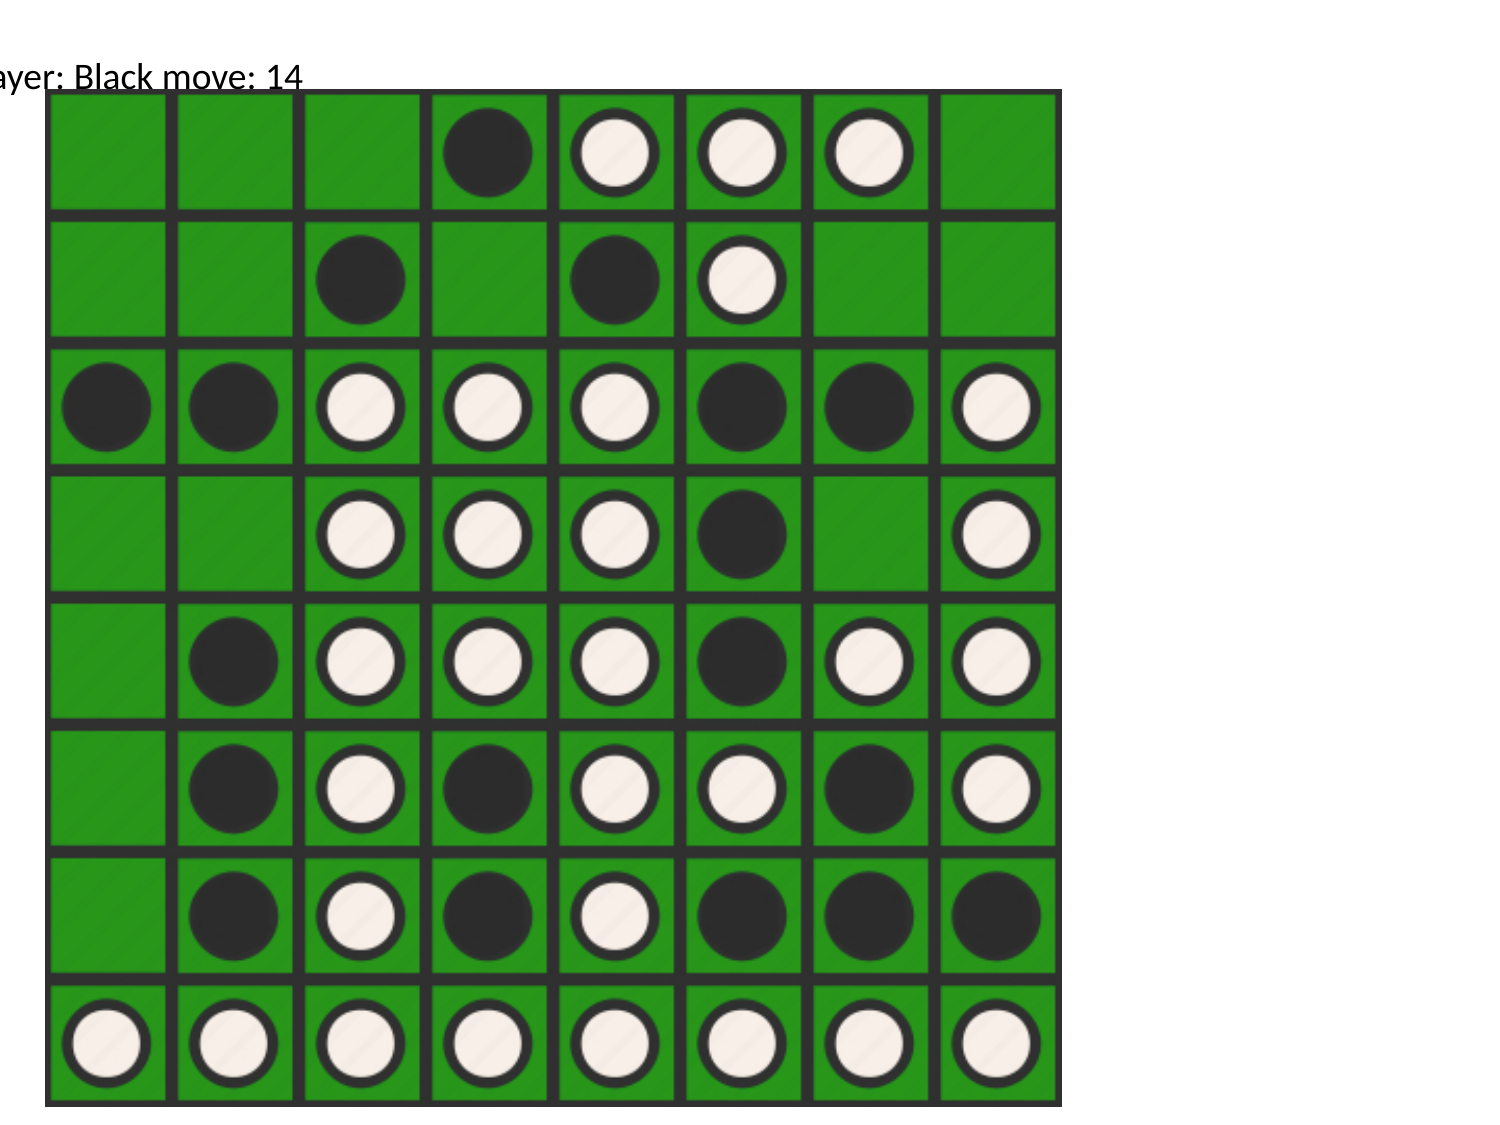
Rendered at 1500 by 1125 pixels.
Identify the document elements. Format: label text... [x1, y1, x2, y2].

text_box turn: 45 player: Black move: 14 [0, 44, 319, 105]
picture [44, 89, 1062, 1107]
